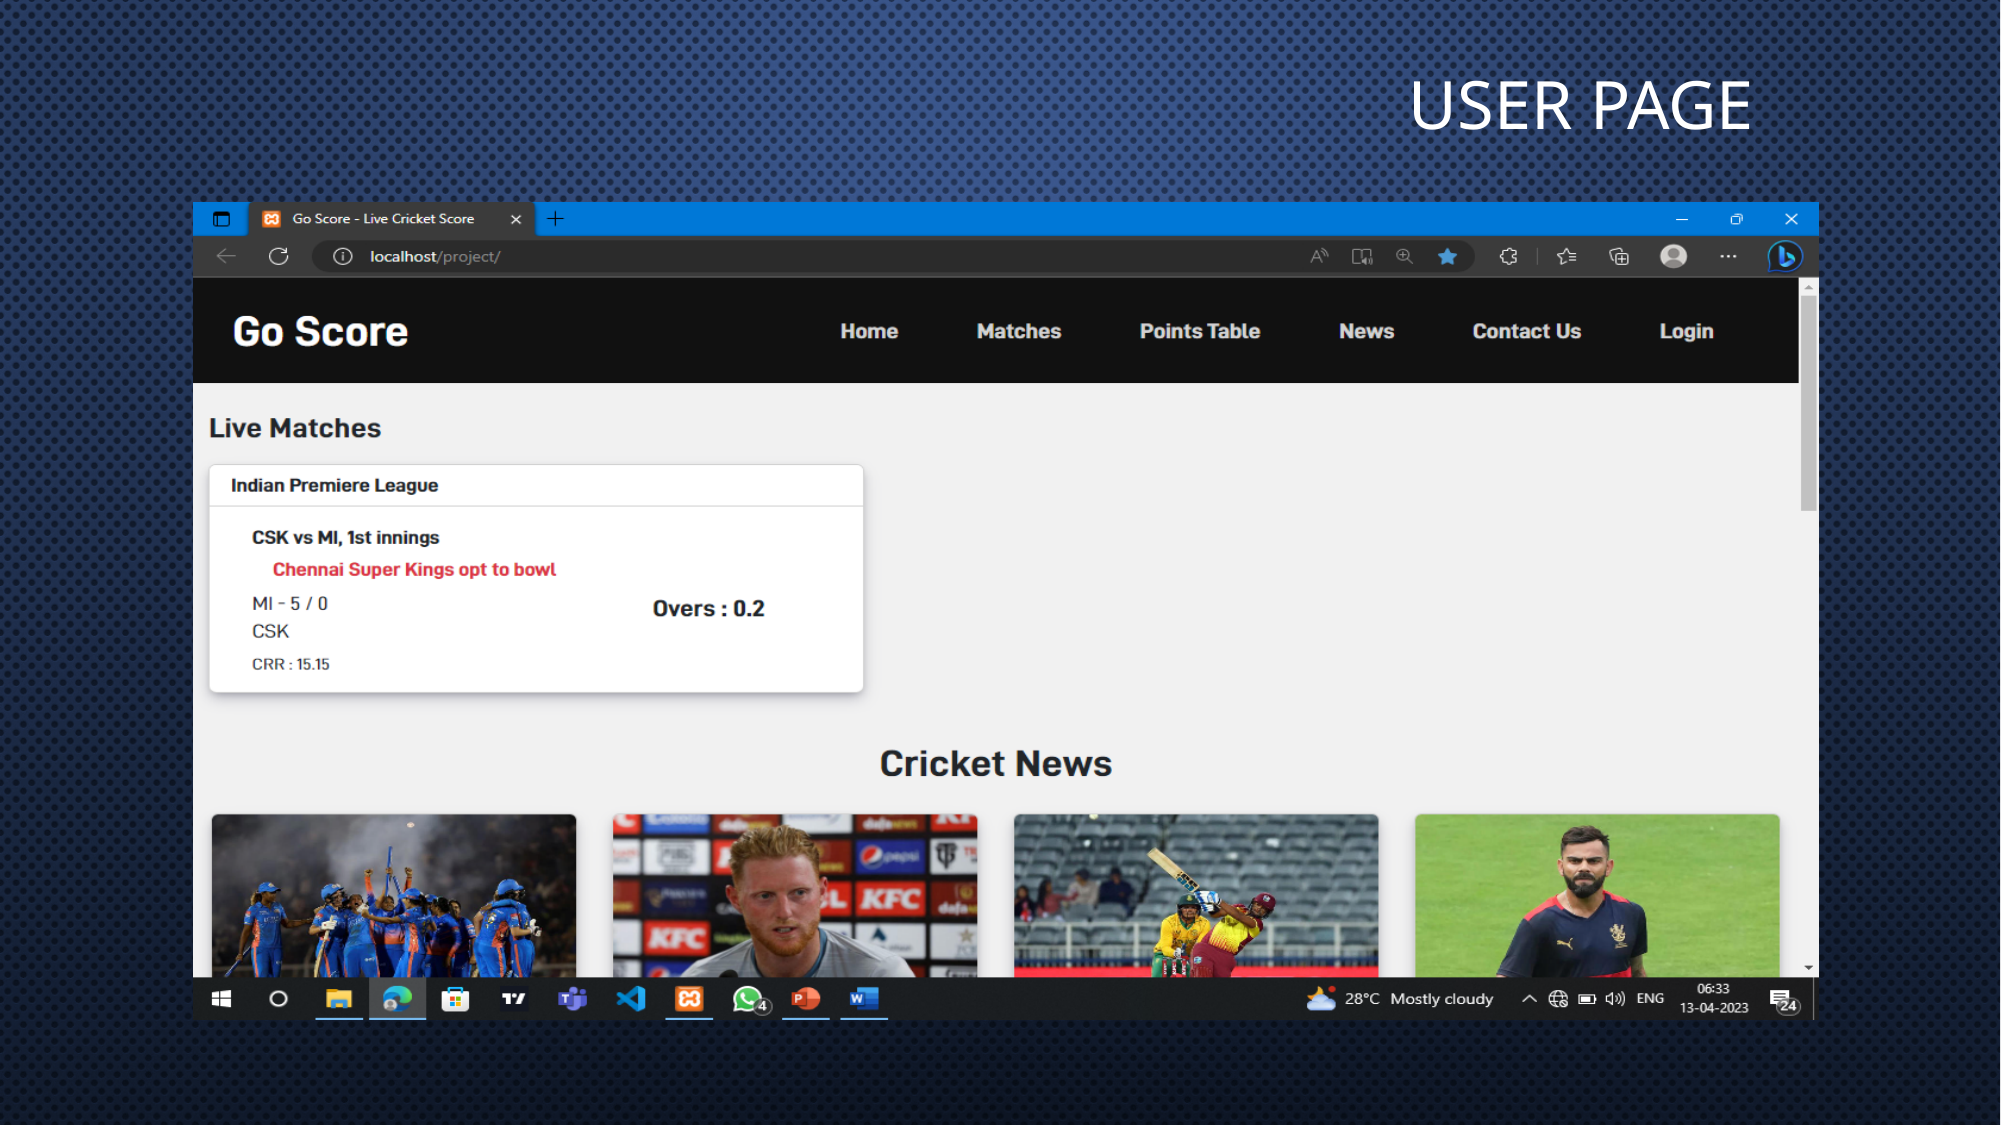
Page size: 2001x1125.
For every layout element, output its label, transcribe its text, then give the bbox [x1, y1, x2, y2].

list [193, 201, 1820, 1020]
title User page [193, 39, 1819, 168]
